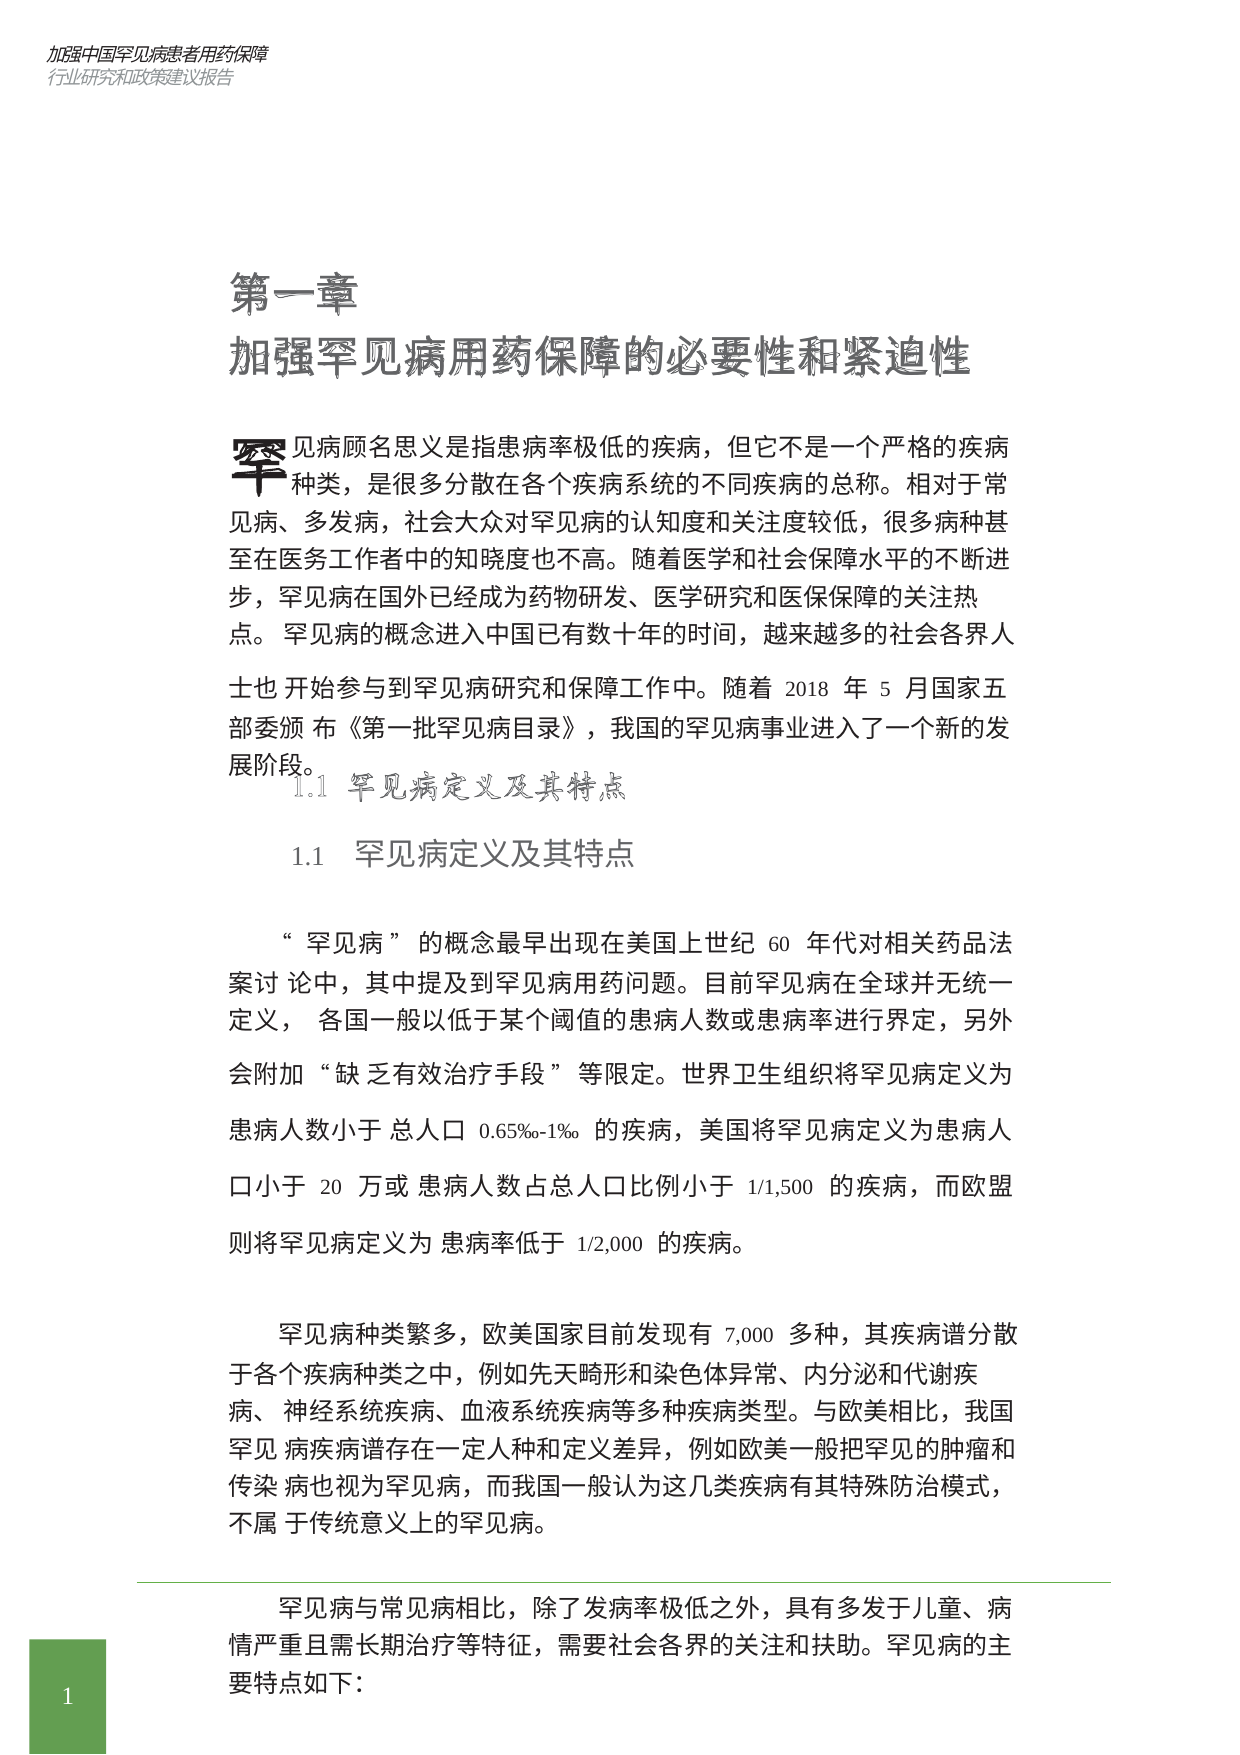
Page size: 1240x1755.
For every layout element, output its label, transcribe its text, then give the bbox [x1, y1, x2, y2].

text_box 罕 [226, 423, 293, 496]
text_box 见病、多发病，社会大众对罕见病的认知度和关注度较低，很多病种甚 至在医务工作者中的知晓度也不高。随着医学和社会保障水平的不断进 步，罕见病在国外已经成为药物研发、医学研究和医保保障的关注热点。 罕见病的概念进入中国已有数十年的时间，越来越多的社会各界人士也 开始参与到罕见病研究和保障工作中。随着 2018 年 5 月国家五部委颁 布《第一批罕见病目录》，我国的罕见病事业进入了一个新的发展阶段。 1.1 罕见病定义及其特点 “ 罕见病 ” 的概念最早出现在美国上世纪 60 年代对相关药品法案讨 论中，其中提及到罕见病用药问题。目前罕见病在全球并无统一定义， 各国一般以低于某个阈值的患病人数或患病率进行界定，另外会附加“ 缺 乏有效治疗手段 ” 等限定。世界卫生组织将罕见病定义为患病人数小于 总人口 0.65‰-1‰ 的疾病，美国将罕见病定义为患病人口小于 20 万或 患病人数占总人口比例小于 1/1,500 的疾病，而欧盟则将罕见病定义为 患病率低于 1/2,000 的疾病。 罕见病种类繁多，欧美国家目前发现有 7,000 多种，其疾病谱分散 于各个疾病种类之中，例如先天畸形和染色体异常、内分泌和代谢疾病、 神经系统疾病、血液系统疾病等多种疾病类型。与欧美相比，我国罕见 病疾病谱存在一定人种和定义差异，例如欧美一般把罕见的肿瘤和传染 病也视为罕见病，而我国一般认为这几类疾病有其特殊防治模式，不属 于传统意义上的罕见病。 罕见病与常见病相比，除了发病率极低之外，具有多发于儿童、病 情严重且需长期治疗等特征，需要社会各界的关注和扶助。罕见病的主 要特点如下： [226, 496, 1027, 1698]
text_box [29, 1639, 107, 1754]
text_box 1 [59, 1677, 77, 1710]
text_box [294, 774, 327, 798]
picture [348, 771, 625, 802]
text_box 种类，是很多分散在各个疾病系统的不同疾病的总称。相对于常 [290, 466, 1015, 496]
picture [233, 273, 359, 316]
picture [495, 336, 970, 378]
text_box 见病顾名思义是指患病率极低的疾病，但它不是一个严格的疾病 [288, 429, 1015, 462]
text_box 加强中国罕见病患者用药保障 行业研究和政策建议报告 [43, 40, 268, 89]
picture [229, 336, 485, 379]
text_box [233, 440, 286, 498]
text_box 第一章 加强罕见病用药保障的必要性和紧迫性 [226, 254, 975, 382]
